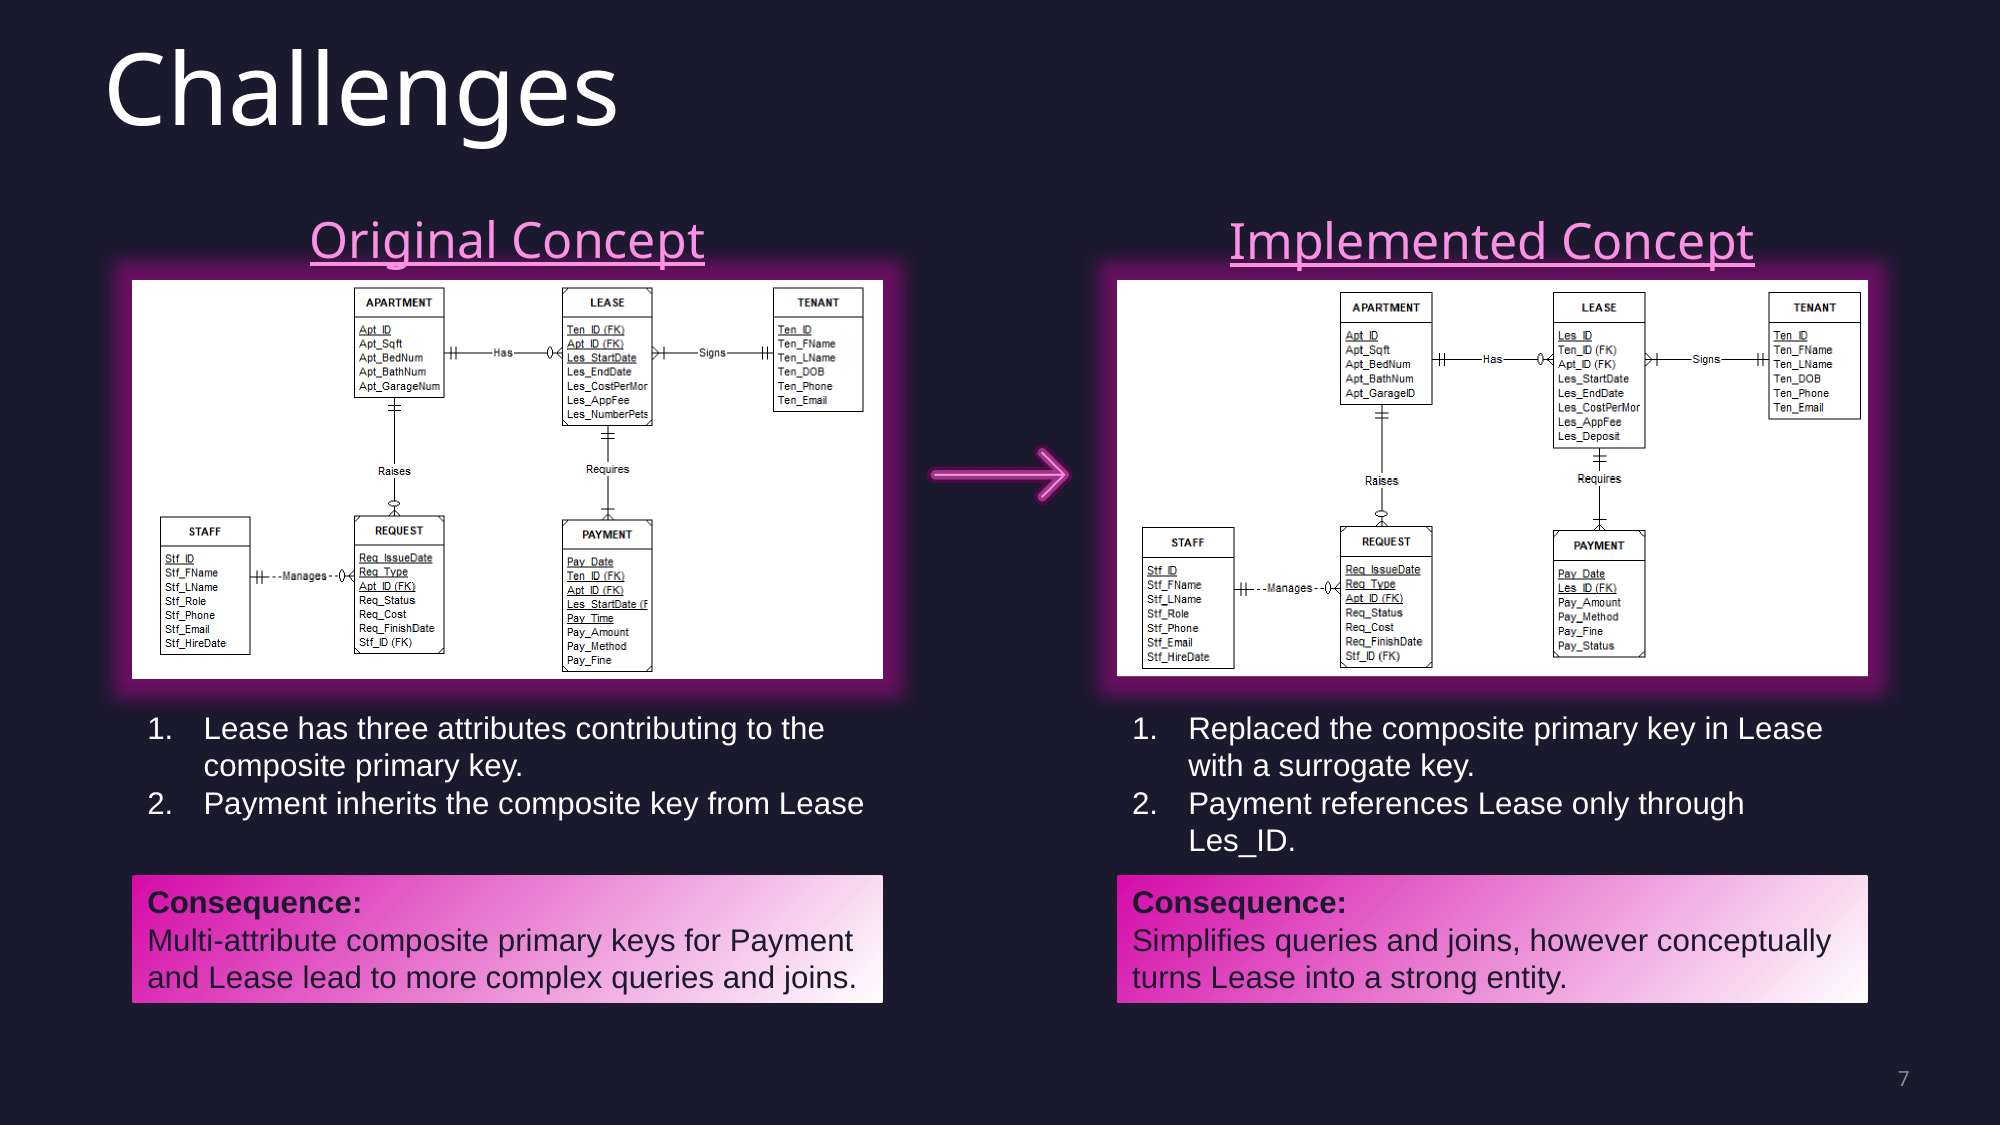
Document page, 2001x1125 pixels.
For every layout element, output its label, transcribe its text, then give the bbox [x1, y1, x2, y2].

text_box Original Concept [132, 200, 883, 276]
text_box Consequence: Multi-attribute composite primary keys for Payment and Lease lead to more complex queries and joins. [132, 875, 883, 1003]
slide_number 7 [1632, 1067, 1910, 1093]
text_box Challenges [89, 32, 1910, 251]
text_box Implemented Concept [1117, 201, 1868, 277]
picture [924, 399, 1075, 550]
text_box Consequence: Simplifies queries and joins, however conceptually turns Lease into a strong entity. [1117, 875, 1868, 1003]
picture [1117, 280, 1868, 677]
picture [132, 280, 883, 679]
text_box Replaced the composite primary key in Lease with a surrogate key. Payment references Lease only through Les_ID. [1117, 700, 1868, 866]
text_box Lease has three attributes contributing to the composite primary key. Payment inherits the composite key from Lease [132, 700, 883, 828]
text_box [47, 240, 1868, 1093]
